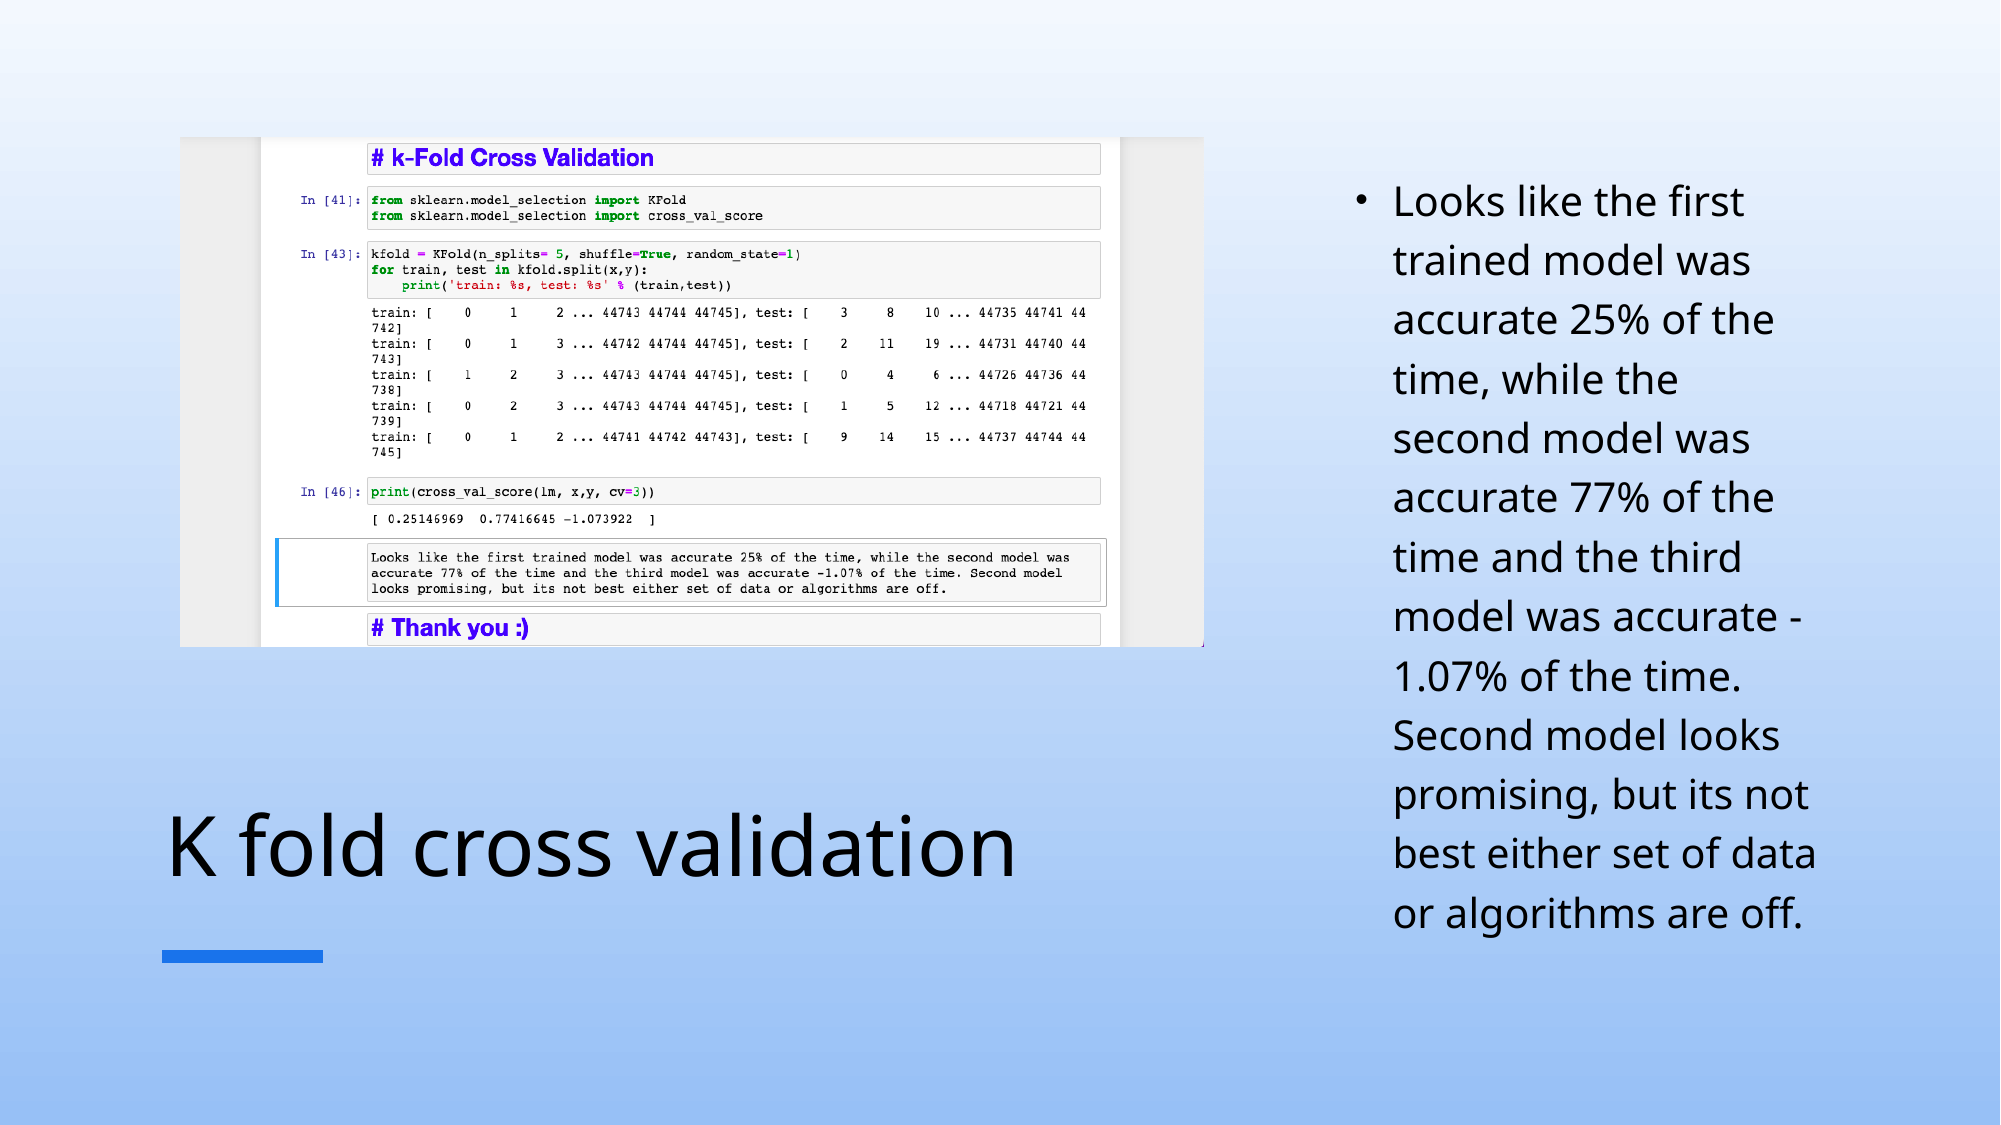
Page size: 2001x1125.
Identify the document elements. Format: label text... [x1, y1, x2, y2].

list Looks like the first trained model was accurate 25% of the time, while the second model was accurate 77% of the time and the third model was accurate -1.07% of the time. Second model looks promising, but its not best either set of data or algorithms are off. [1340, 157, 1838, 950]
text_box [0, 0, 2000, 1125]
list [180, 137, 1204, 647]
title K fold cross validation [150, 688, 1222, 902]
